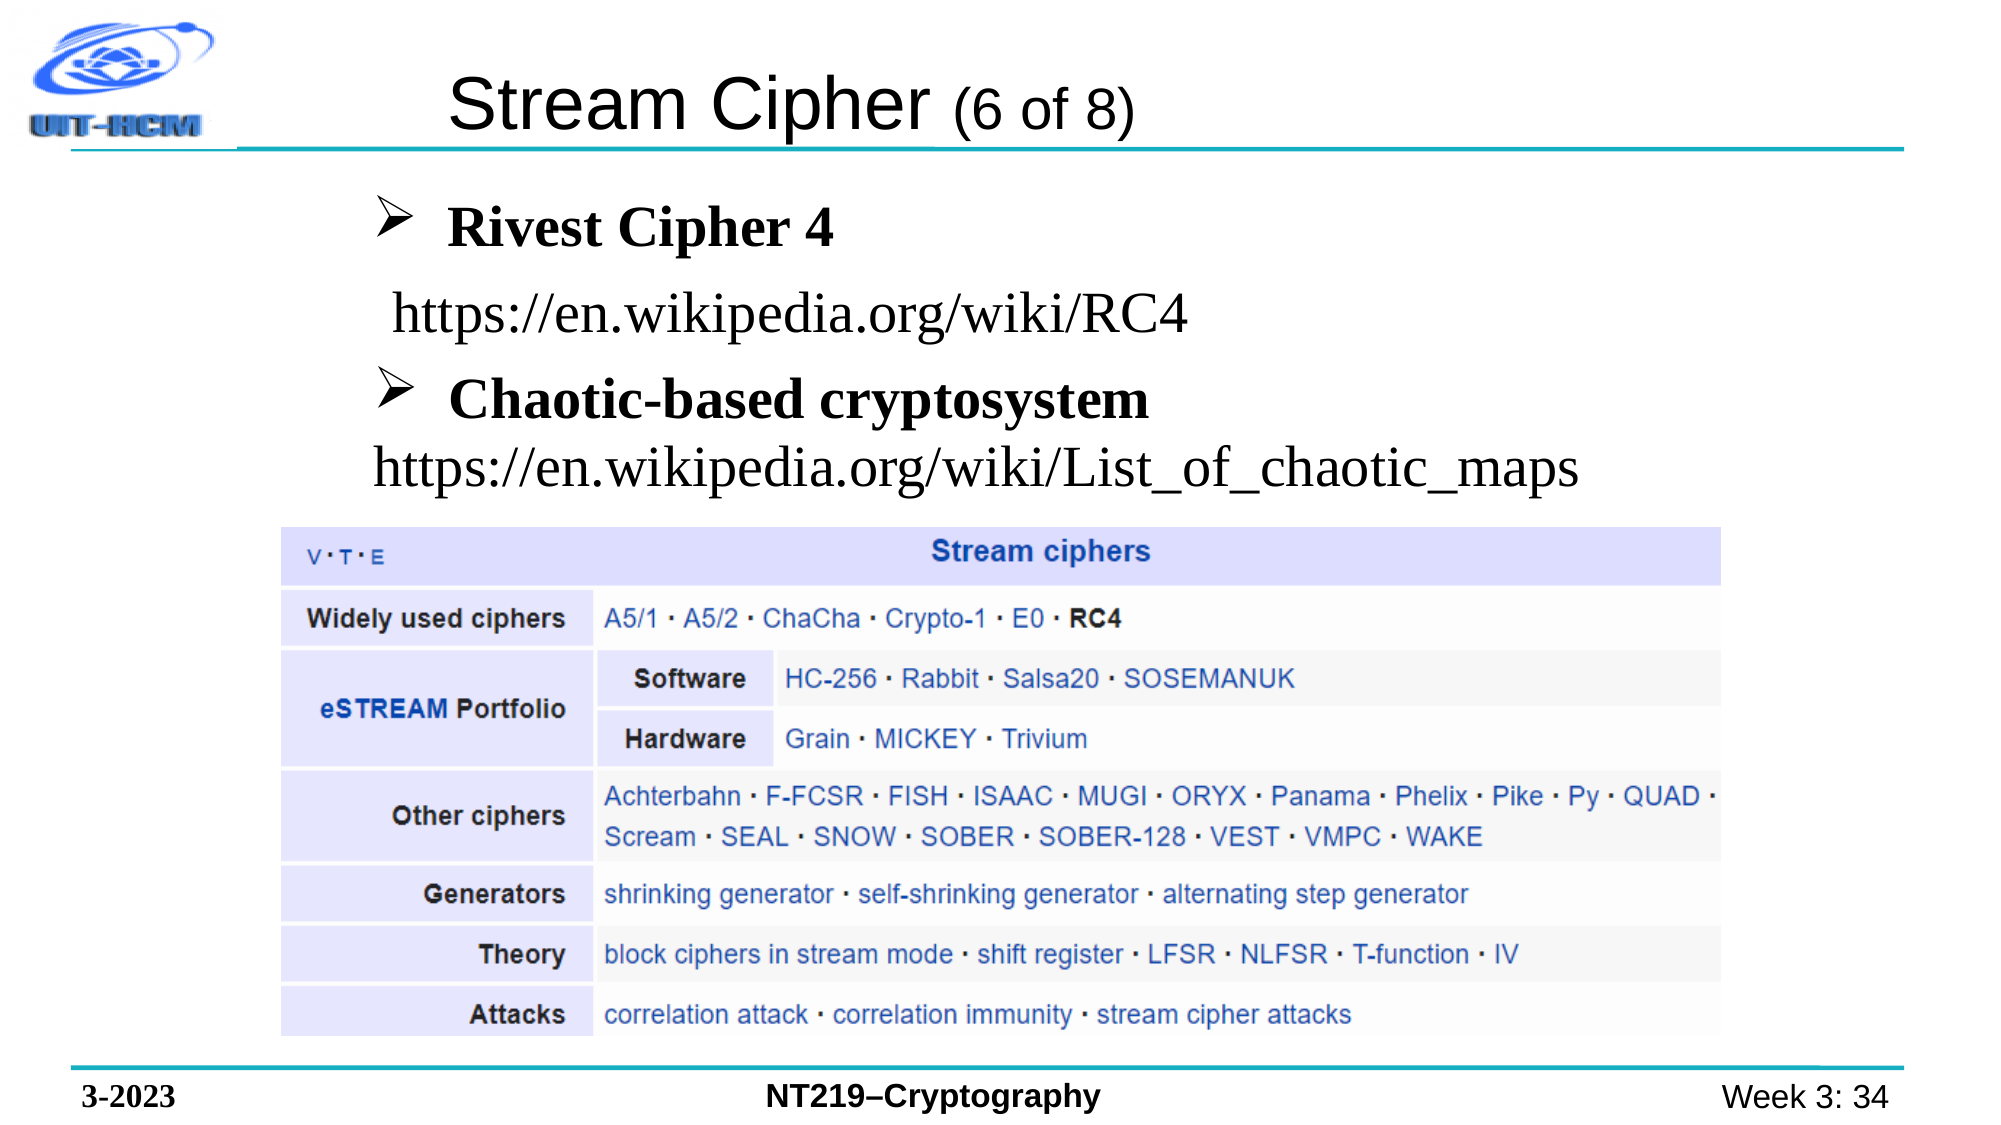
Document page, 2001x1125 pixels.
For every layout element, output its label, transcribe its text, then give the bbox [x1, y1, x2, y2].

picture [280, 527, 1721, 1037]
text_box Chaotic-based cryptosystem [359, 352, 1166, 420]
text_box Rivest Cipher 4 [357, 181, 850, 266]
text_box https://en.wikipedia.org/wiki/List_of_chaotic_maps [358, 420, 1642, 506]
picture [7, 8, 237, 149]
title Stream Cipher (6 of 8) [432, 0, 1650, 202]
text_box https://en.wikipedia.org/wiki/RC4 [377, 266, 1467, 352]
